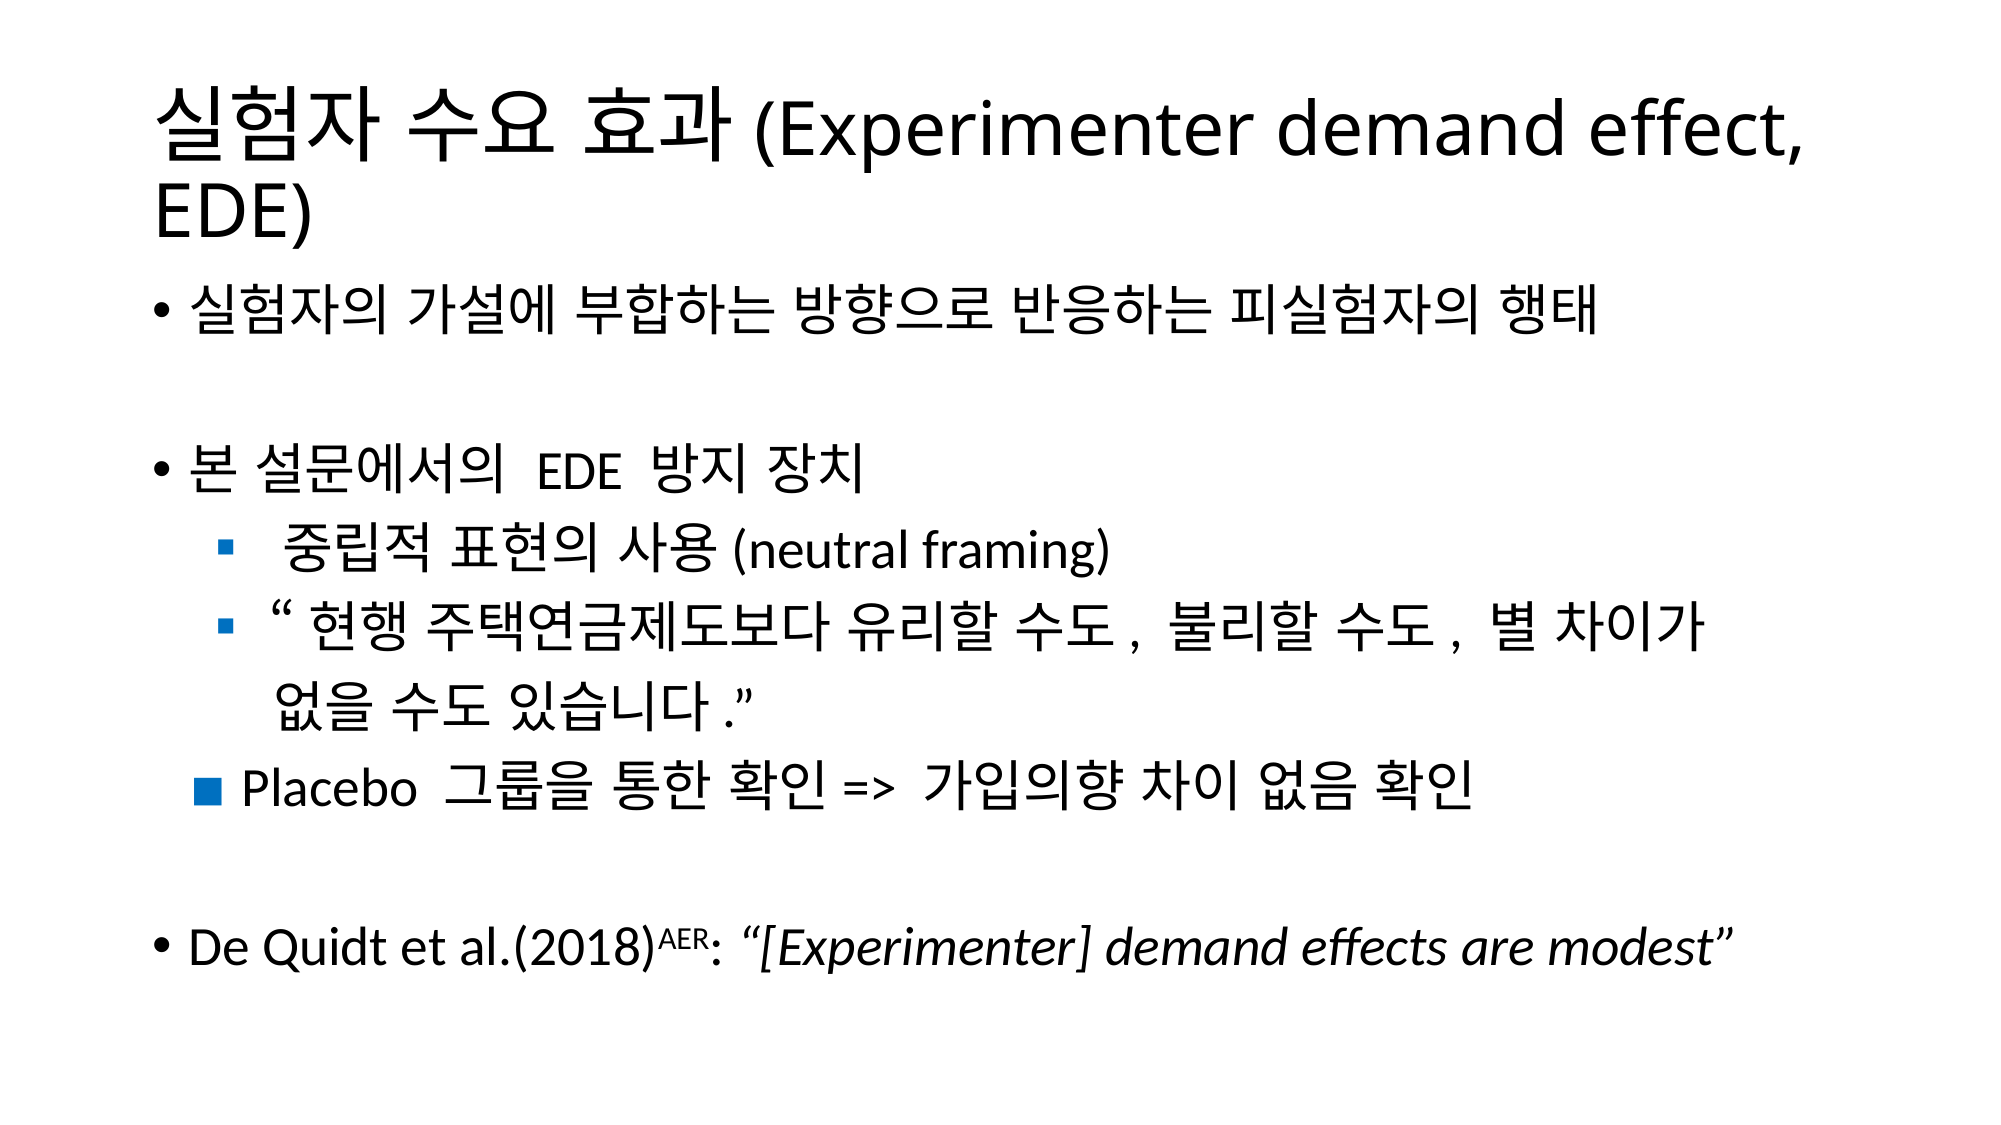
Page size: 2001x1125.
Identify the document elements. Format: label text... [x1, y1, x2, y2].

title 실험자 수요 효과(Experimenter demand effect, EDE) [137, 59, 1863, 275]
list 실험자의 가설에 부합하는 방향으로 반응하는 피실험자의 행태 본 설문에서의 EDE 방지 장치 ▪ 중립적 표현의 사용(neutral framing) ▪ “현행 주택연금제도보다 유리할 수도, 불리할 수도, 별 차이가 없을 수도 있습니다.” ▪ Placebo 그룹을 통한 확인=> 가입의향 차이 없음 확인 De Quidt et al.(2018)AER: “[Experimenter] demand effects are modest” [137, 275, 1900, 989]
